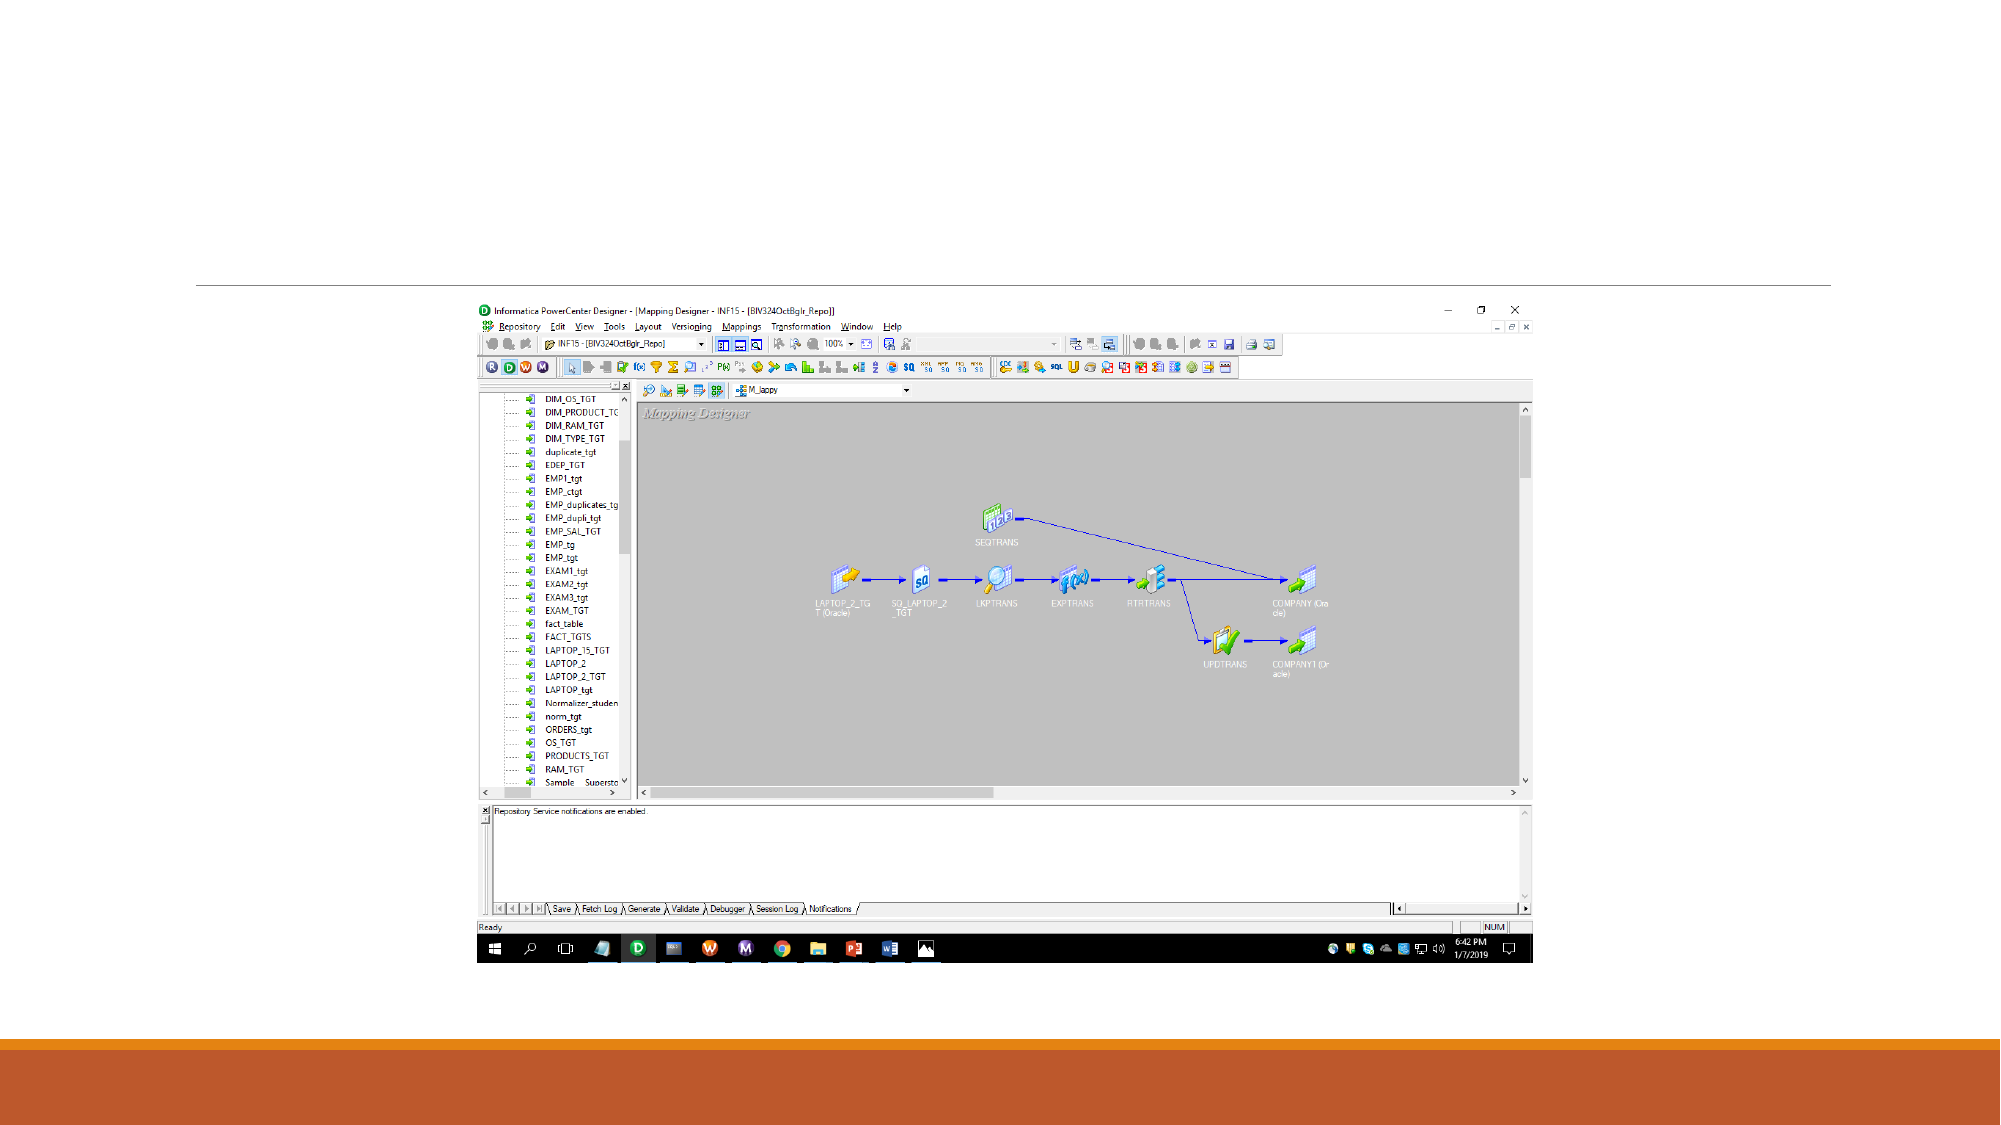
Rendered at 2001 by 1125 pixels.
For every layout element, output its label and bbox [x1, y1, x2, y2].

list [476, 302, 1534, 964]
